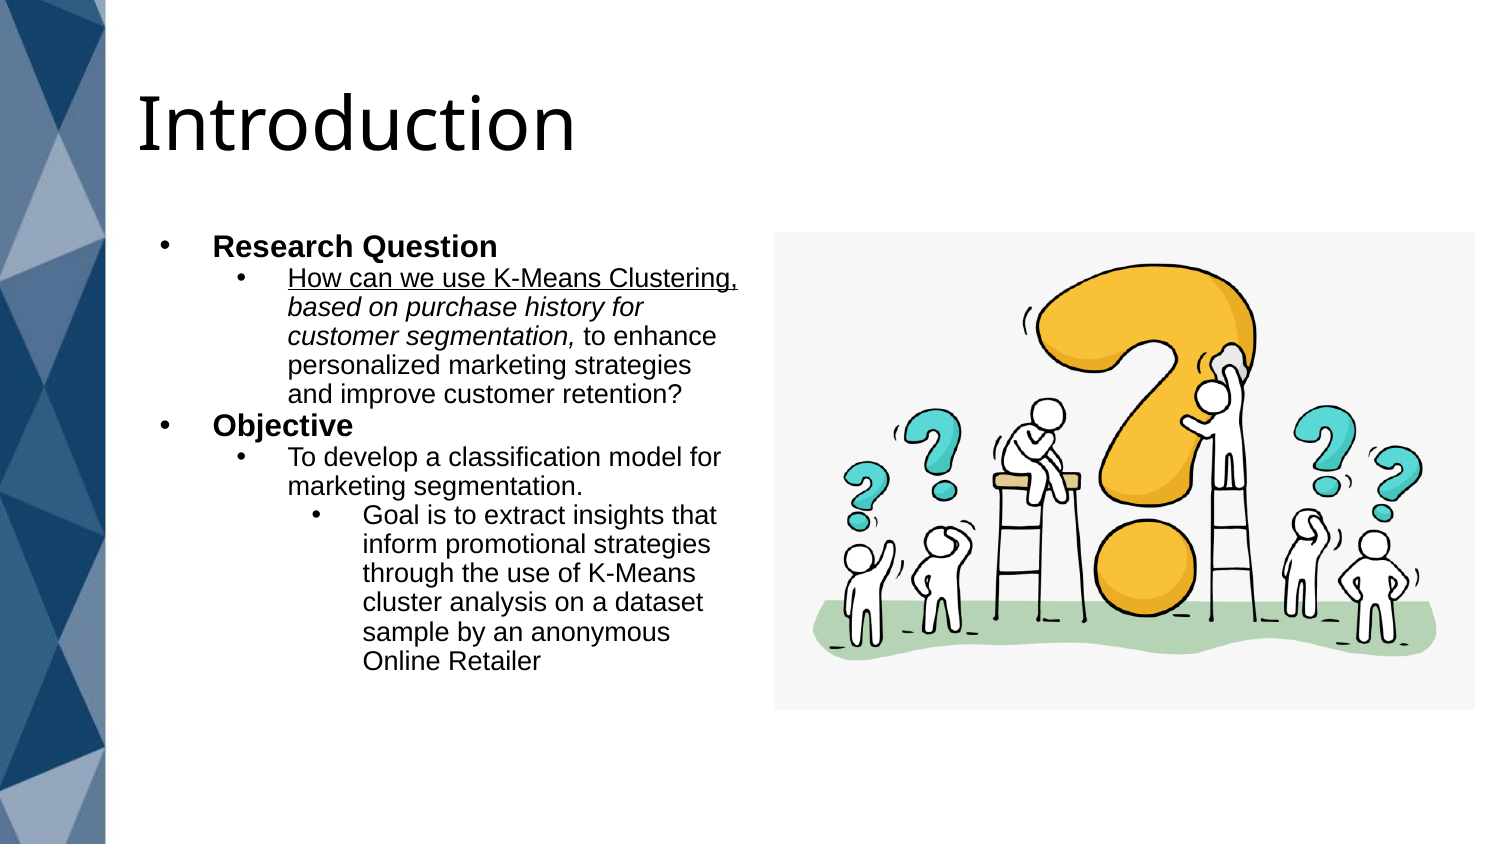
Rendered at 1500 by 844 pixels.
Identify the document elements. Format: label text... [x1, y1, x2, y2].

list Research Question How can we use K-Means Clustering, based on purchase history for customer segmentation, to enhance personalized marketing strategies and improve customer retention? Objective To develop a classification model for marketing segmentation. Goal is to extract insights that inform promotional strategies through the use of K-Means cluster analysis on a dataset sample by an anonymous Online Retailer [126, 224, 750, 760]
title Introduction [126, 44, 1397, 208]
picture [0, 0, 1500, 844]
